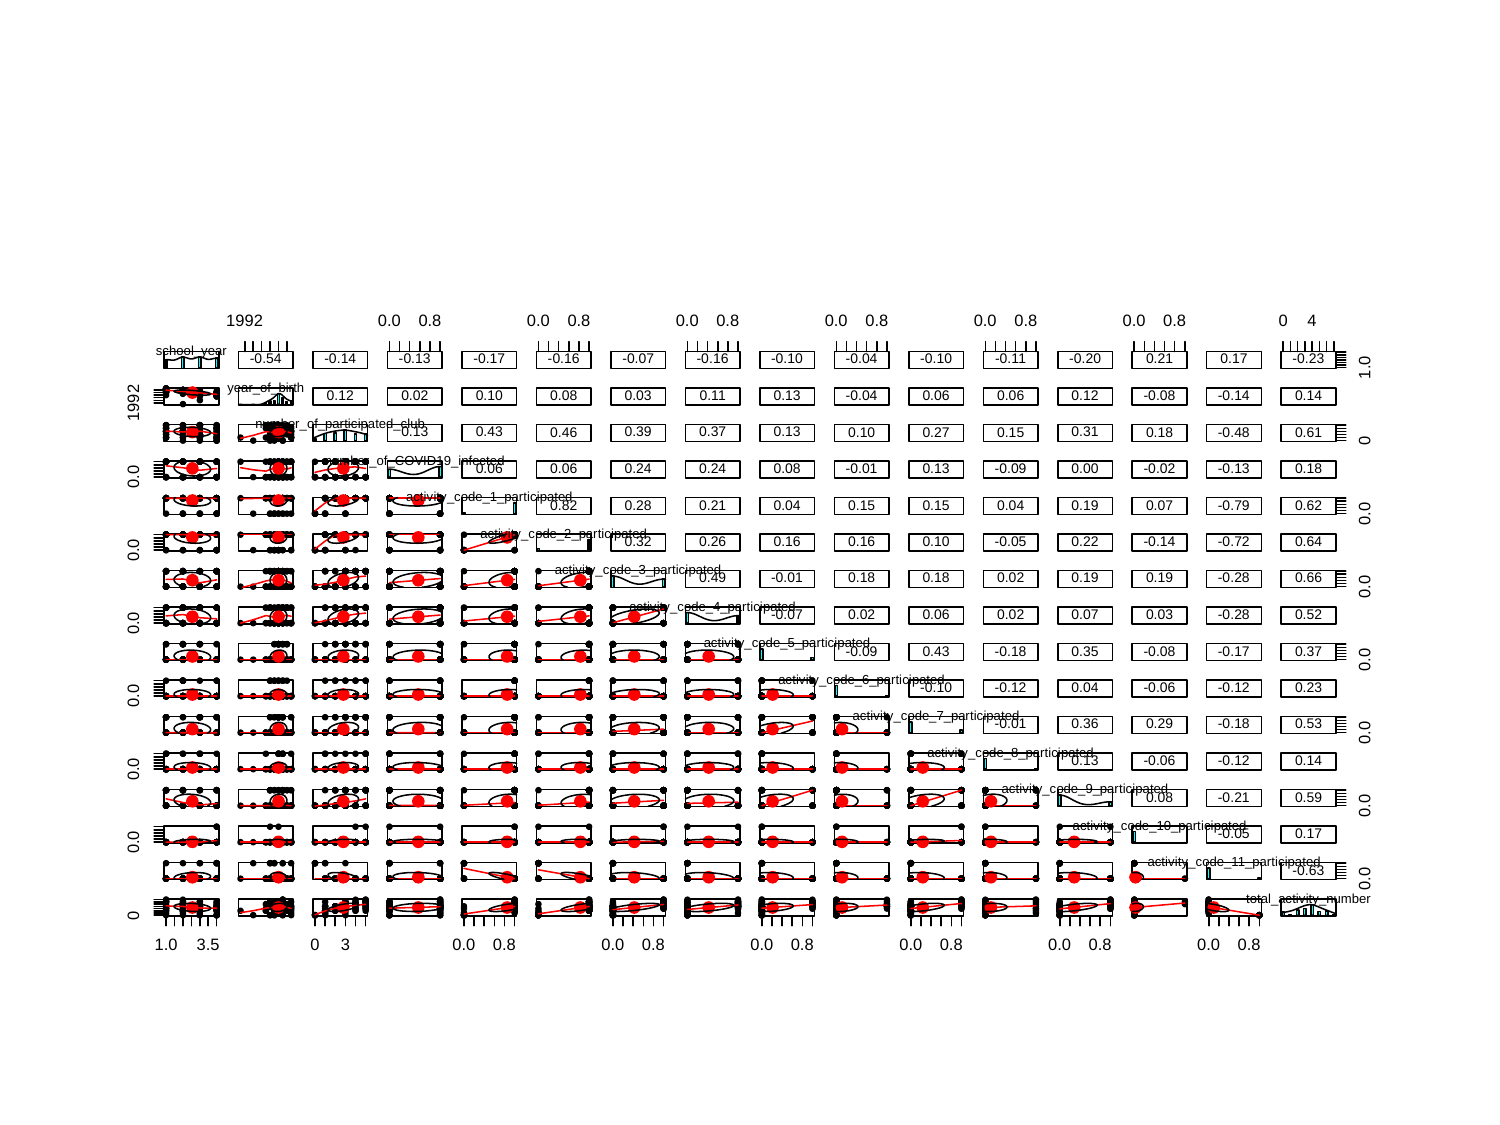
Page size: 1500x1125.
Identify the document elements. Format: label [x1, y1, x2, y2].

text_box [74, 262, 1426, 1006]
